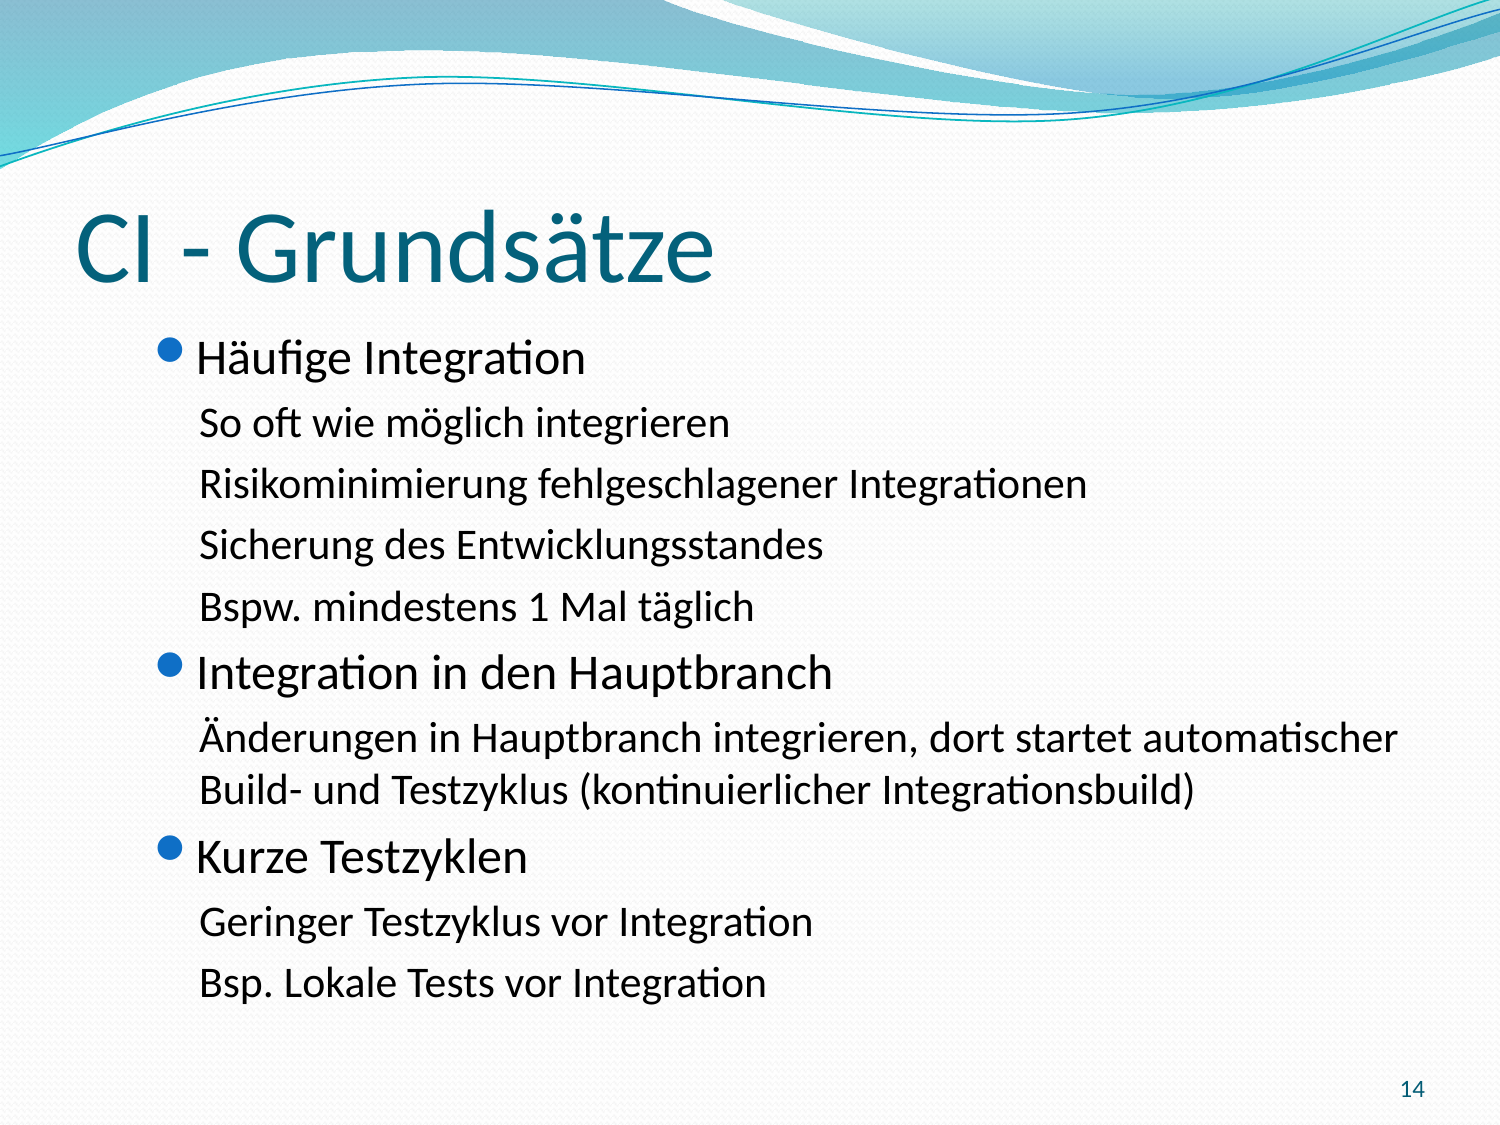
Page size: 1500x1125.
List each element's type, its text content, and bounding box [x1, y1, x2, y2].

title CI - Grundsätze [75, 115, 1425, 303]
slide_number 14 [1299, 1042, 1425, 1103]
list Häufige Integration So oft wie möglich integrieren Risikominimierung fehlgeschlagener Integrationen Sicherung des Entwicklungsstandes Bspw. mindestens 1 Mal täglich Integration in den Hauptbranch Änderungen in Hauptbranch integrieren, dort startet automatischer Build- und Testzyklus (kontinuierlicher Integrationsbuild) Kurze Testzyklen Geringer Testzyklus vor Integration Bsp. Lokale Tests vor Integration [75, 317, 1425, 1038]
